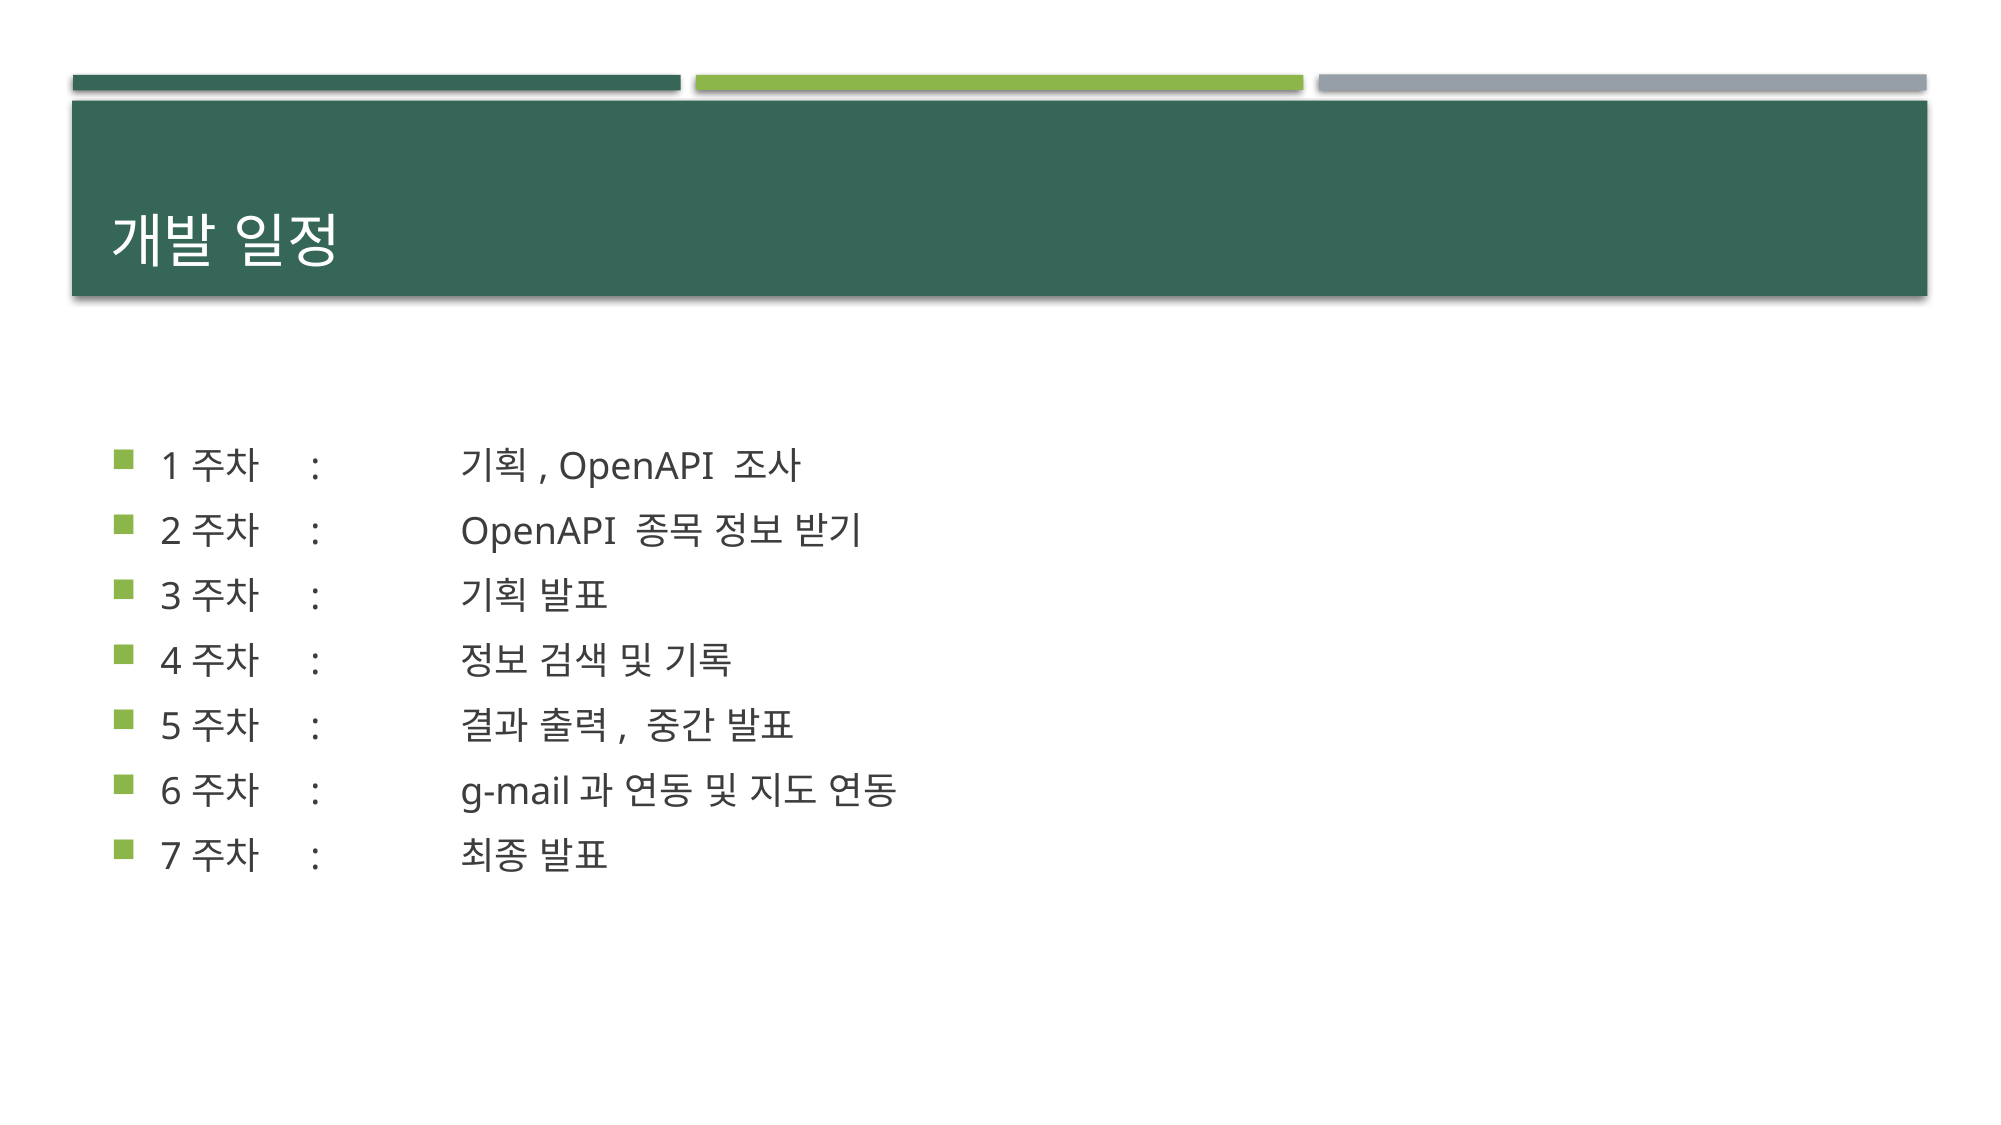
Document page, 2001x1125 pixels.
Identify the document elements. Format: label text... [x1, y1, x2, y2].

title 개발 일정 [95, 115, 1905, 282]
list 1주차 : 기획, OpenAPI 조사 2주차 : OpenAPI 종목 정보 받기 3주차 : 기획 발표 4주차 : 정보 검색 및 기록 5주차 : 결과 출력, 중간 발표 6주차 : g-mail과 연동 및 지도 연동 7주차 : 최종 발표 [95, 357, 1905, 962]
